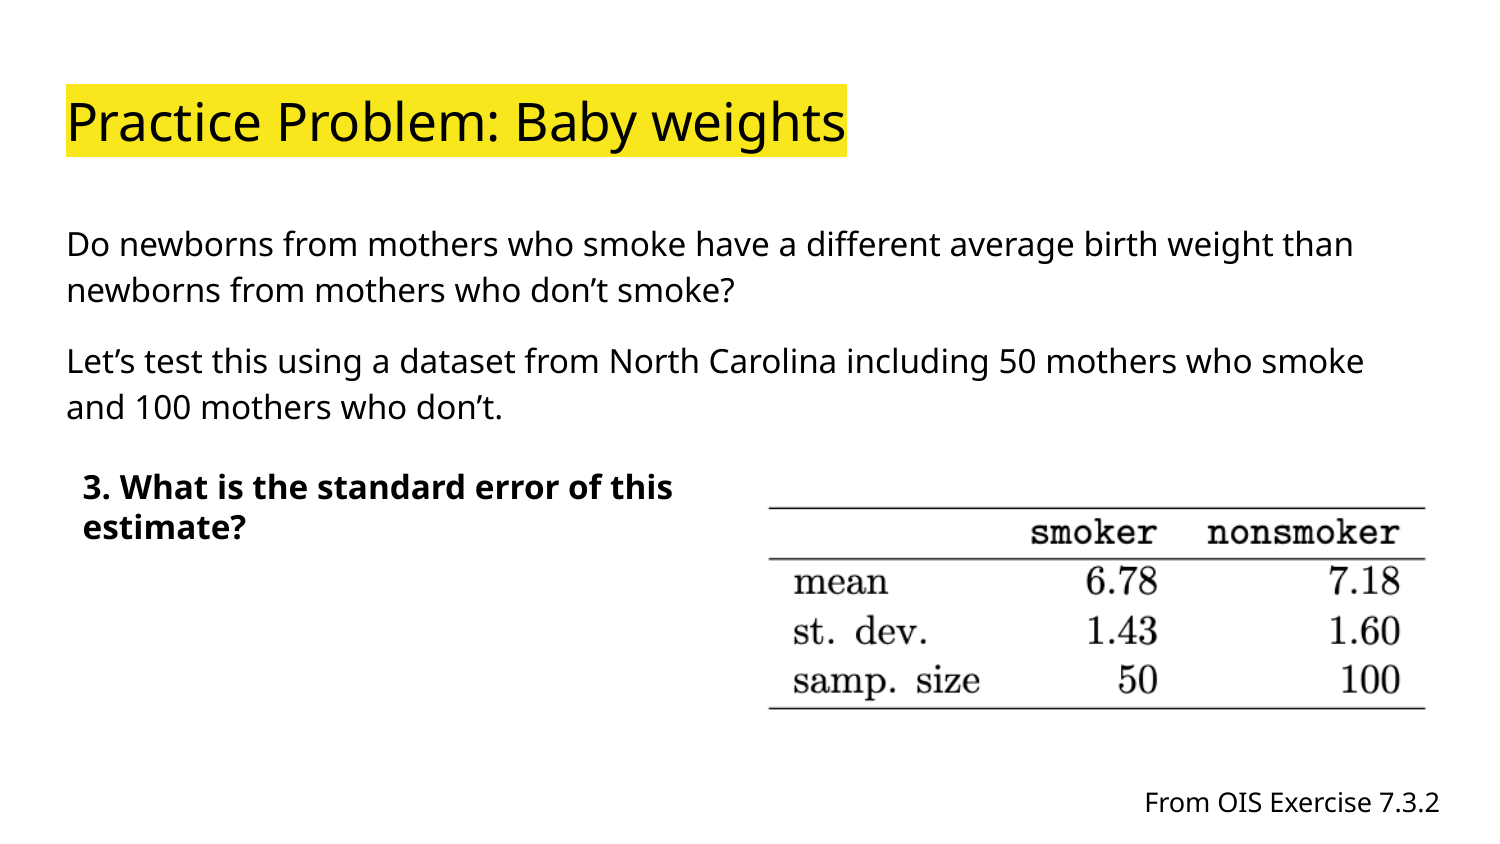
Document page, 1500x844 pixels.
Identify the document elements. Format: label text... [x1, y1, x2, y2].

title Practice Problem: Baby weights [51, 72, 1449, 167]
list Do newborns from mothers who smoke have a different average birth weight than newborns from mothers who don’t smoke? Let’s test this using a dataset from North Carolina including 50 mothers who smoke and 100 mothers who don’t. [51, 202, 1449, 750]
text_box From OIS Exercise 7.3.2 [1129, 770, 1500, 833]
picture [749, 481, 1450, 731]
text_box 3. What is the standard error of this estimate? [67, 451, 737, 721]
